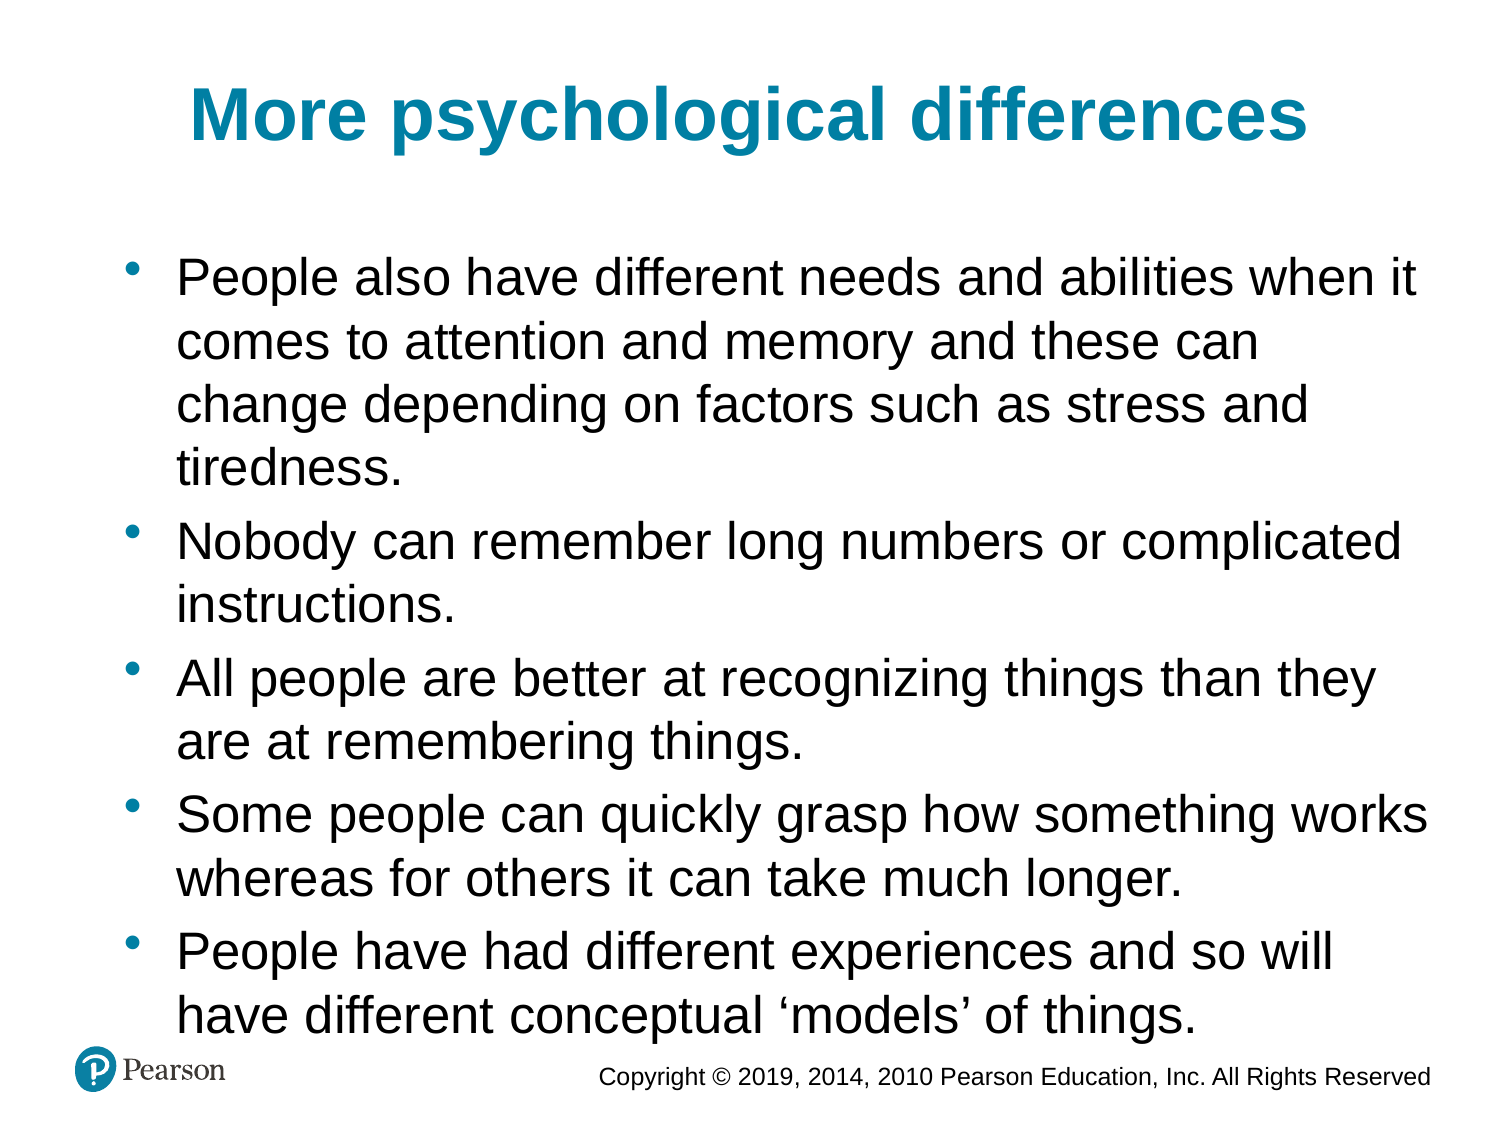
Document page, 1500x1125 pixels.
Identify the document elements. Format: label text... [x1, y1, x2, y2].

list People also have different needs and abilities when it comes to attention and memory and these can change depending on factors such as stress and tiredness. Nobody can remember long numbers or complicated instructions. All people are better at recognizing things than they are at remembering things. Some people can quickly grasp how something works whereas for others it can take much longer. People have had different experiences and so will have different conceptual ‘models’ of things. [108, 235, 1459, 1056]
title More psychological differences [75, 16, 1425, 205]
